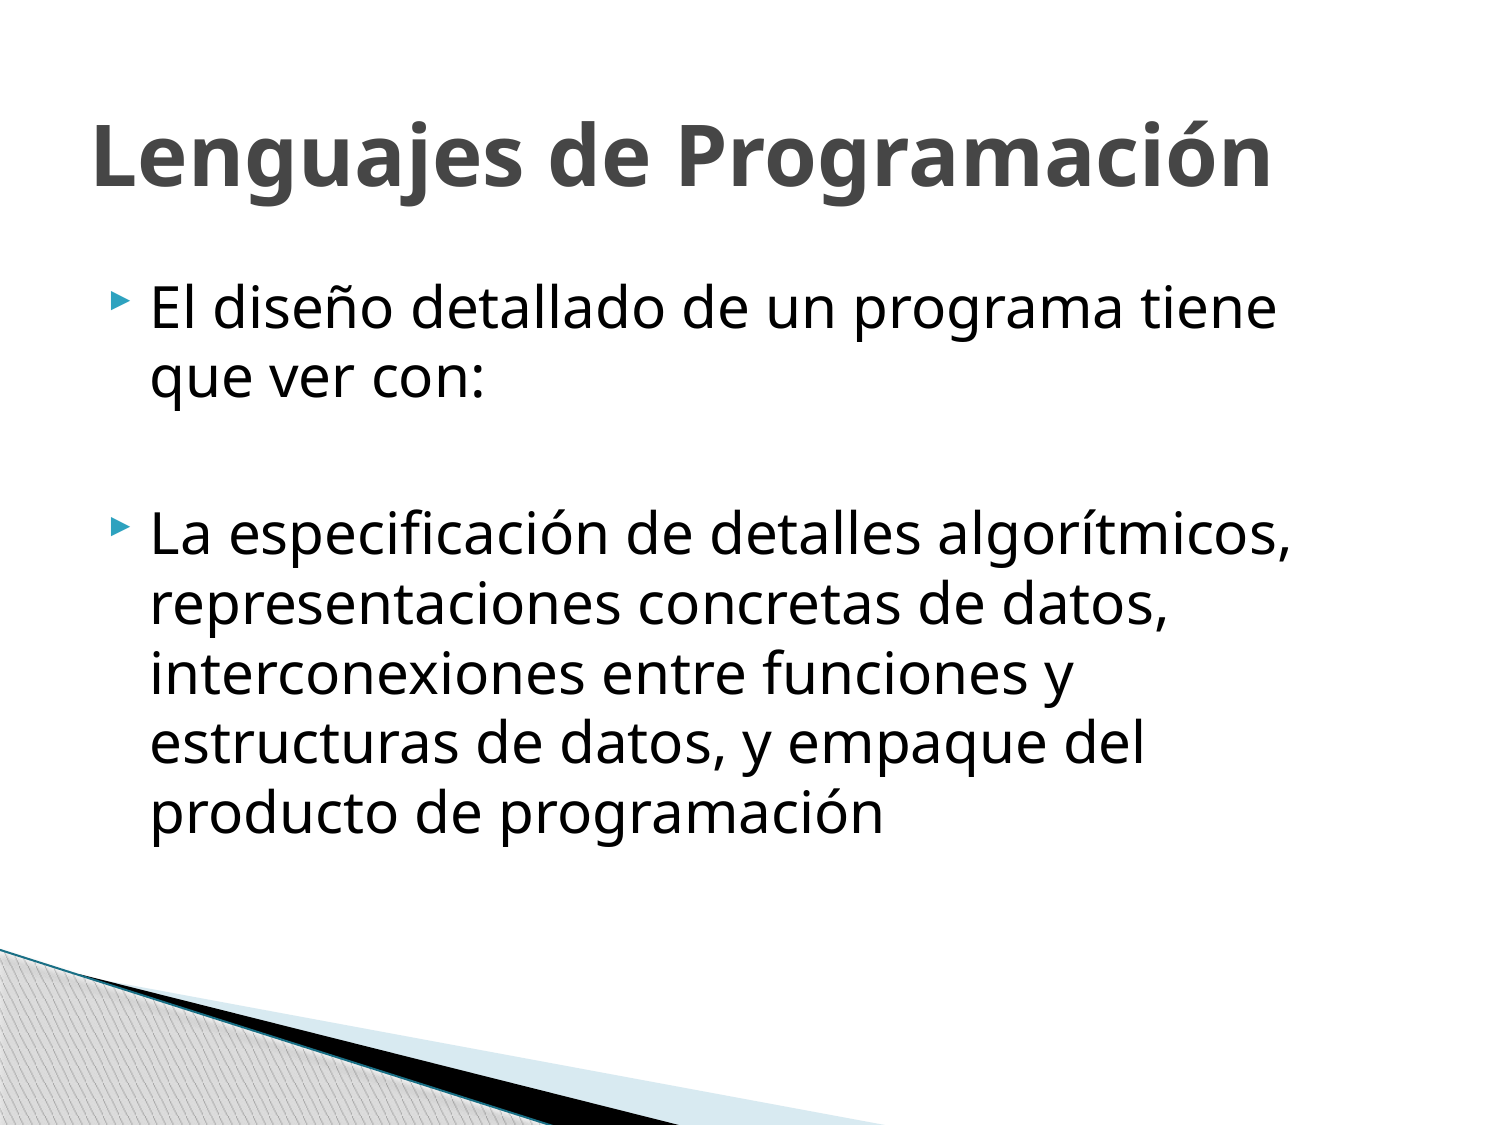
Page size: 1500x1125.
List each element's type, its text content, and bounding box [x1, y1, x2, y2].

title Lenguajes de Programación [75, 42, 1425, 263]
list El diseño detallado de un programa tiene que ver con: La especificación de detalles algorítmicos, representaciones concretas de datos, interconexiones entre funciones y estructuras de datos, y empaque del producto de programación [75, 263, 1412, 1047]
